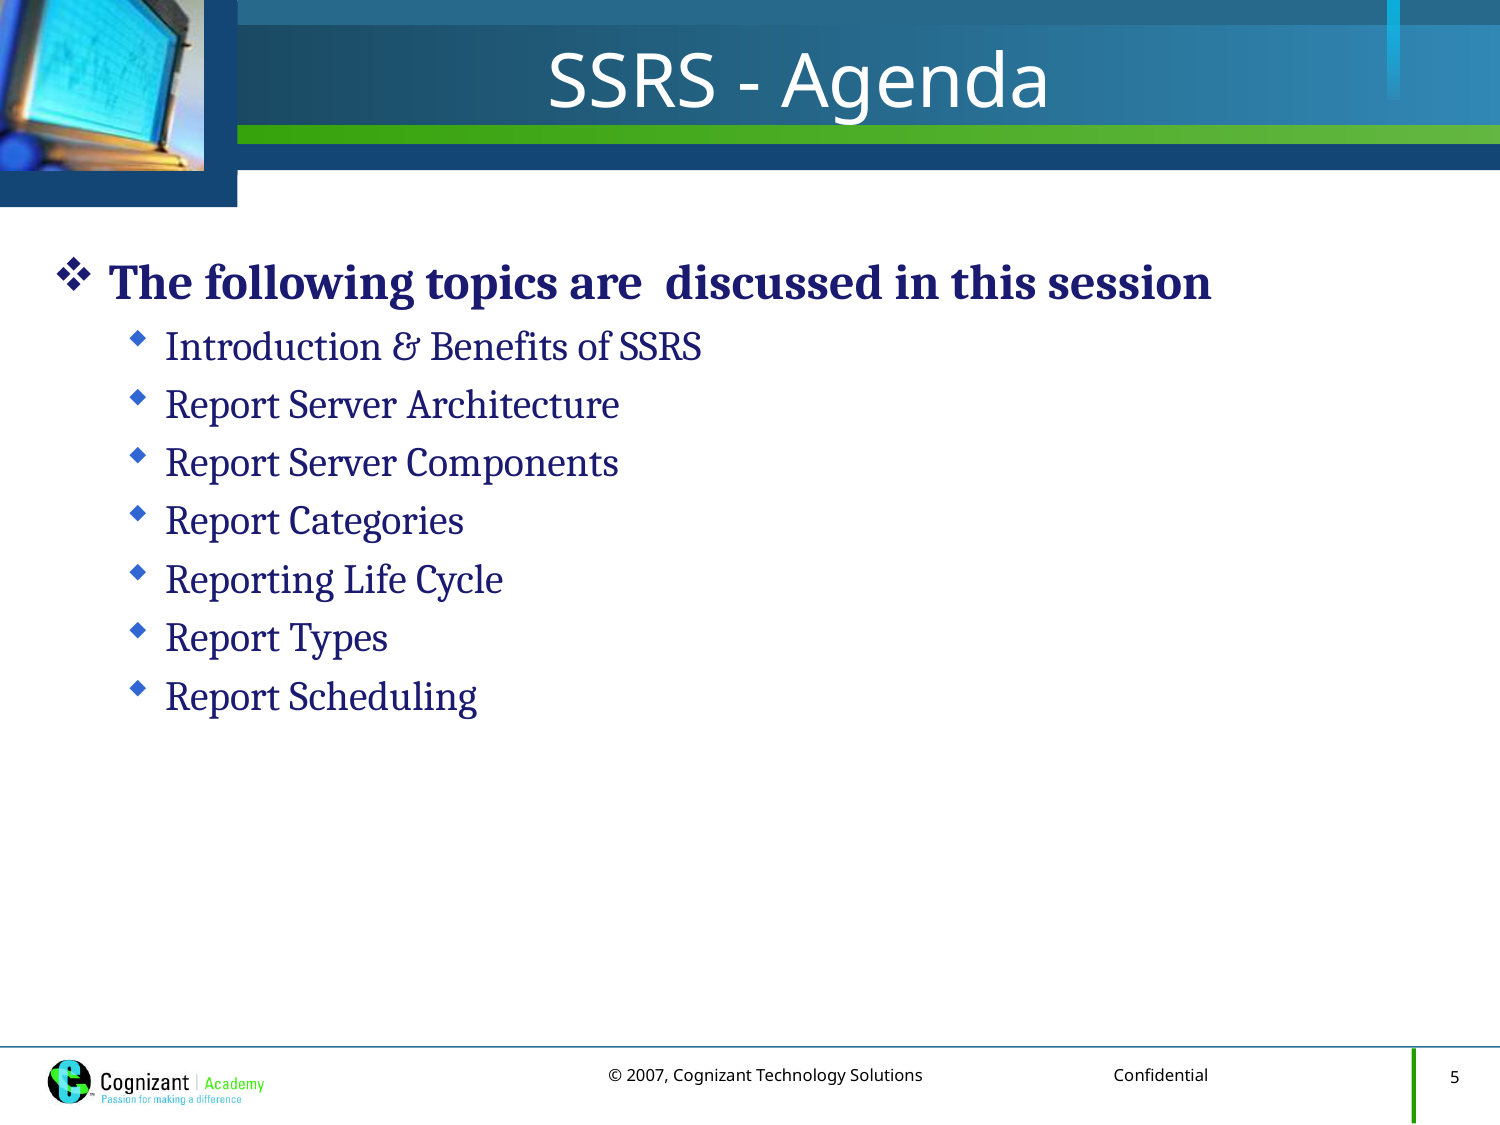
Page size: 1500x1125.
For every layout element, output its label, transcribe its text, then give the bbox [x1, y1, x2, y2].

slide_number 5 [1418, 1058, 1492, 1112]
picture [35, 1050, 275, 1119]
title SSRS - Agenda [237, 33, 1363, 122]
picture [0, 0, 204, 171]
list The following topics are discussed in this session Introduction & Benefits of SSRS Report Server Architecture Report Server Components Report Categories Reporting Life Cycle Report Types Report Scheduling [37, 212, 1463, 1051]
